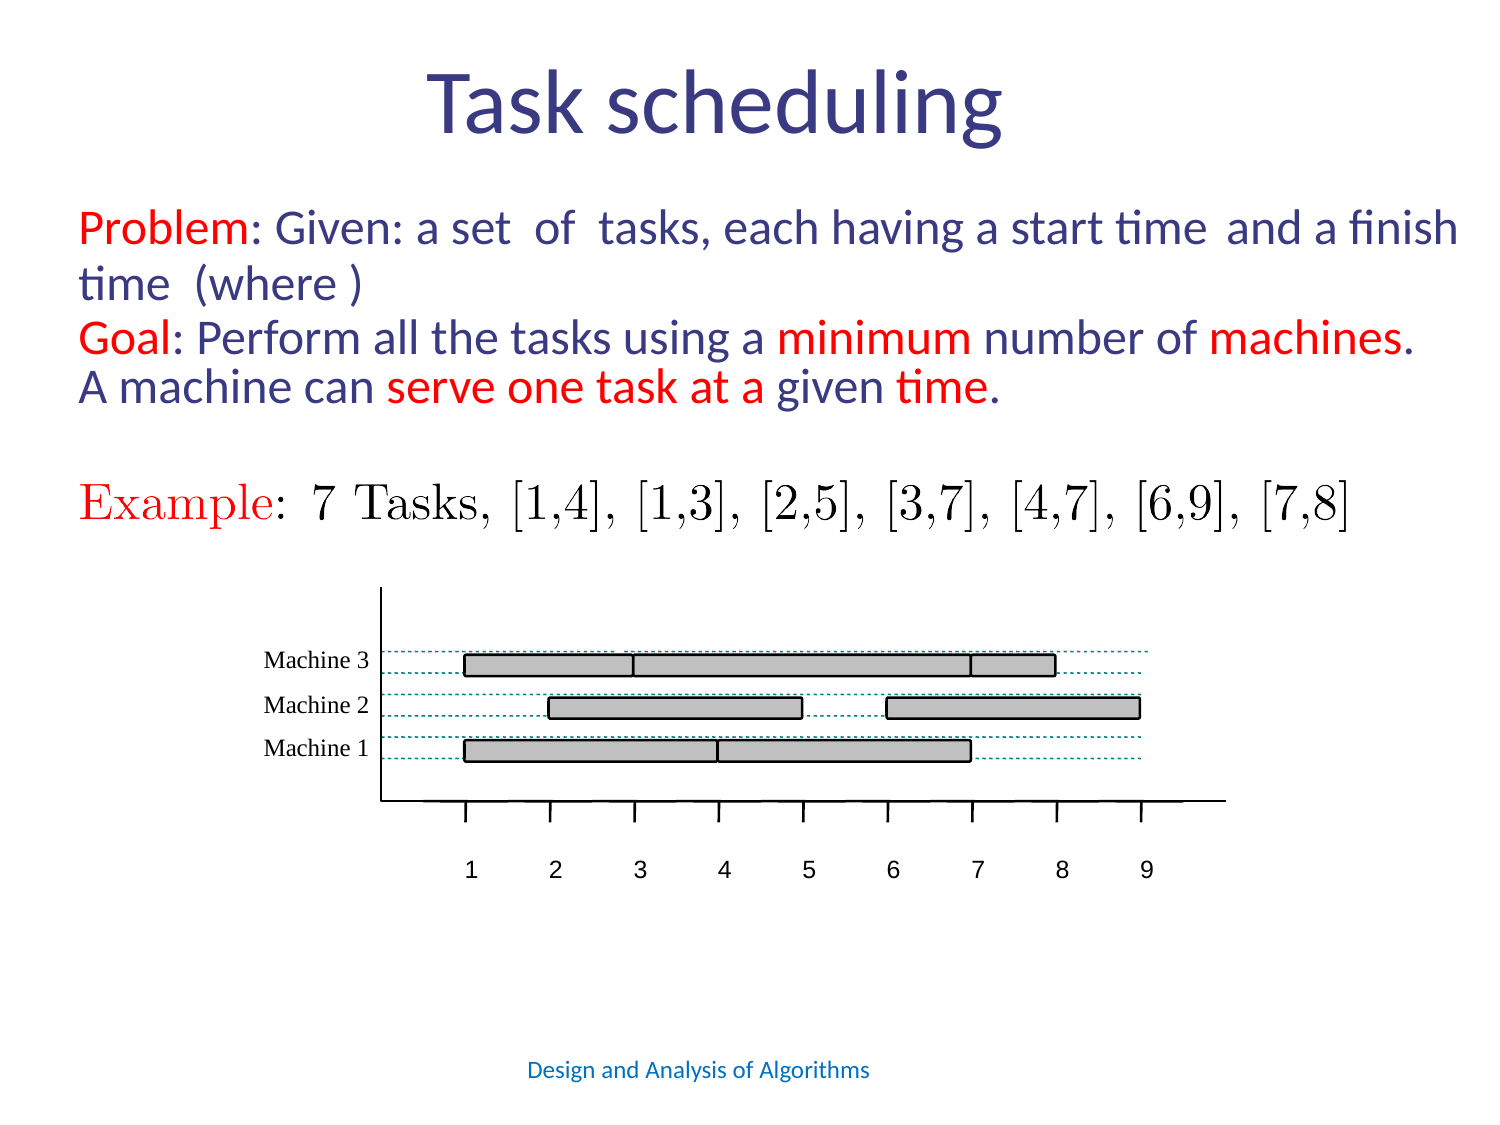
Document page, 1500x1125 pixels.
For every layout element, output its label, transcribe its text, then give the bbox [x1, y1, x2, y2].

title Task scheduling [0, 26, 1476, 121]
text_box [263, 587, 1226, 884]
text_box Design and Analysis of Algorithms [512, 1046, 988, 1107]
picture [80, 480, 1346, 532]
